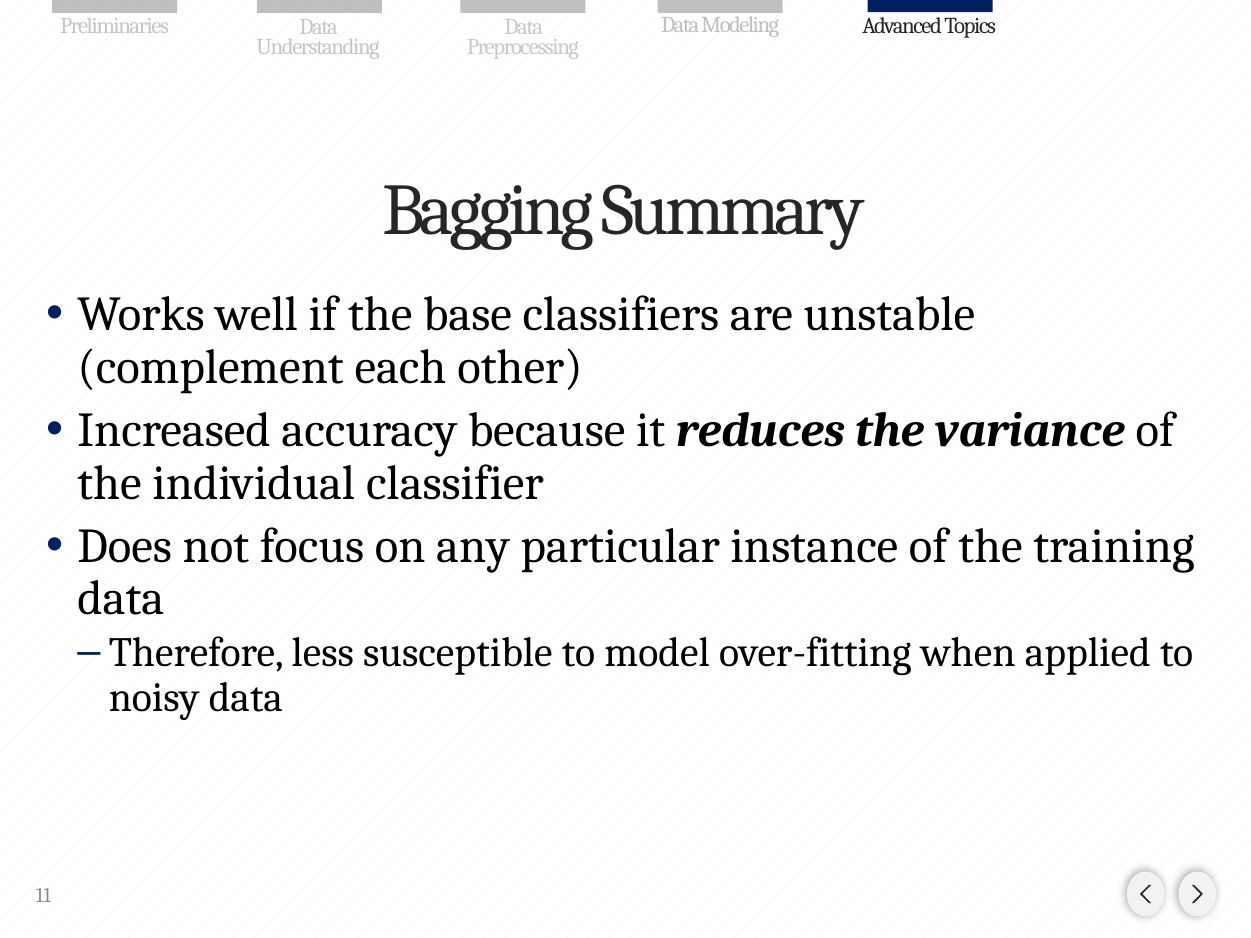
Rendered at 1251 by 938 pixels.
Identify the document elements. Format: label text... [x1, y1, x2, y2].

list Works well if the base classifiers are unstable (complement each other) Increased accuracy because it reduces the variance of the individual classifier Does not focus on any particular instance of the training data Therefore, less susceptible to model over-fitting when applied to noisy data [31, 281, 1217, 834]
text_box Bagging Summary [31, 140, 1217, 271]
slide_number 11 [20, 868, 313, 919]
